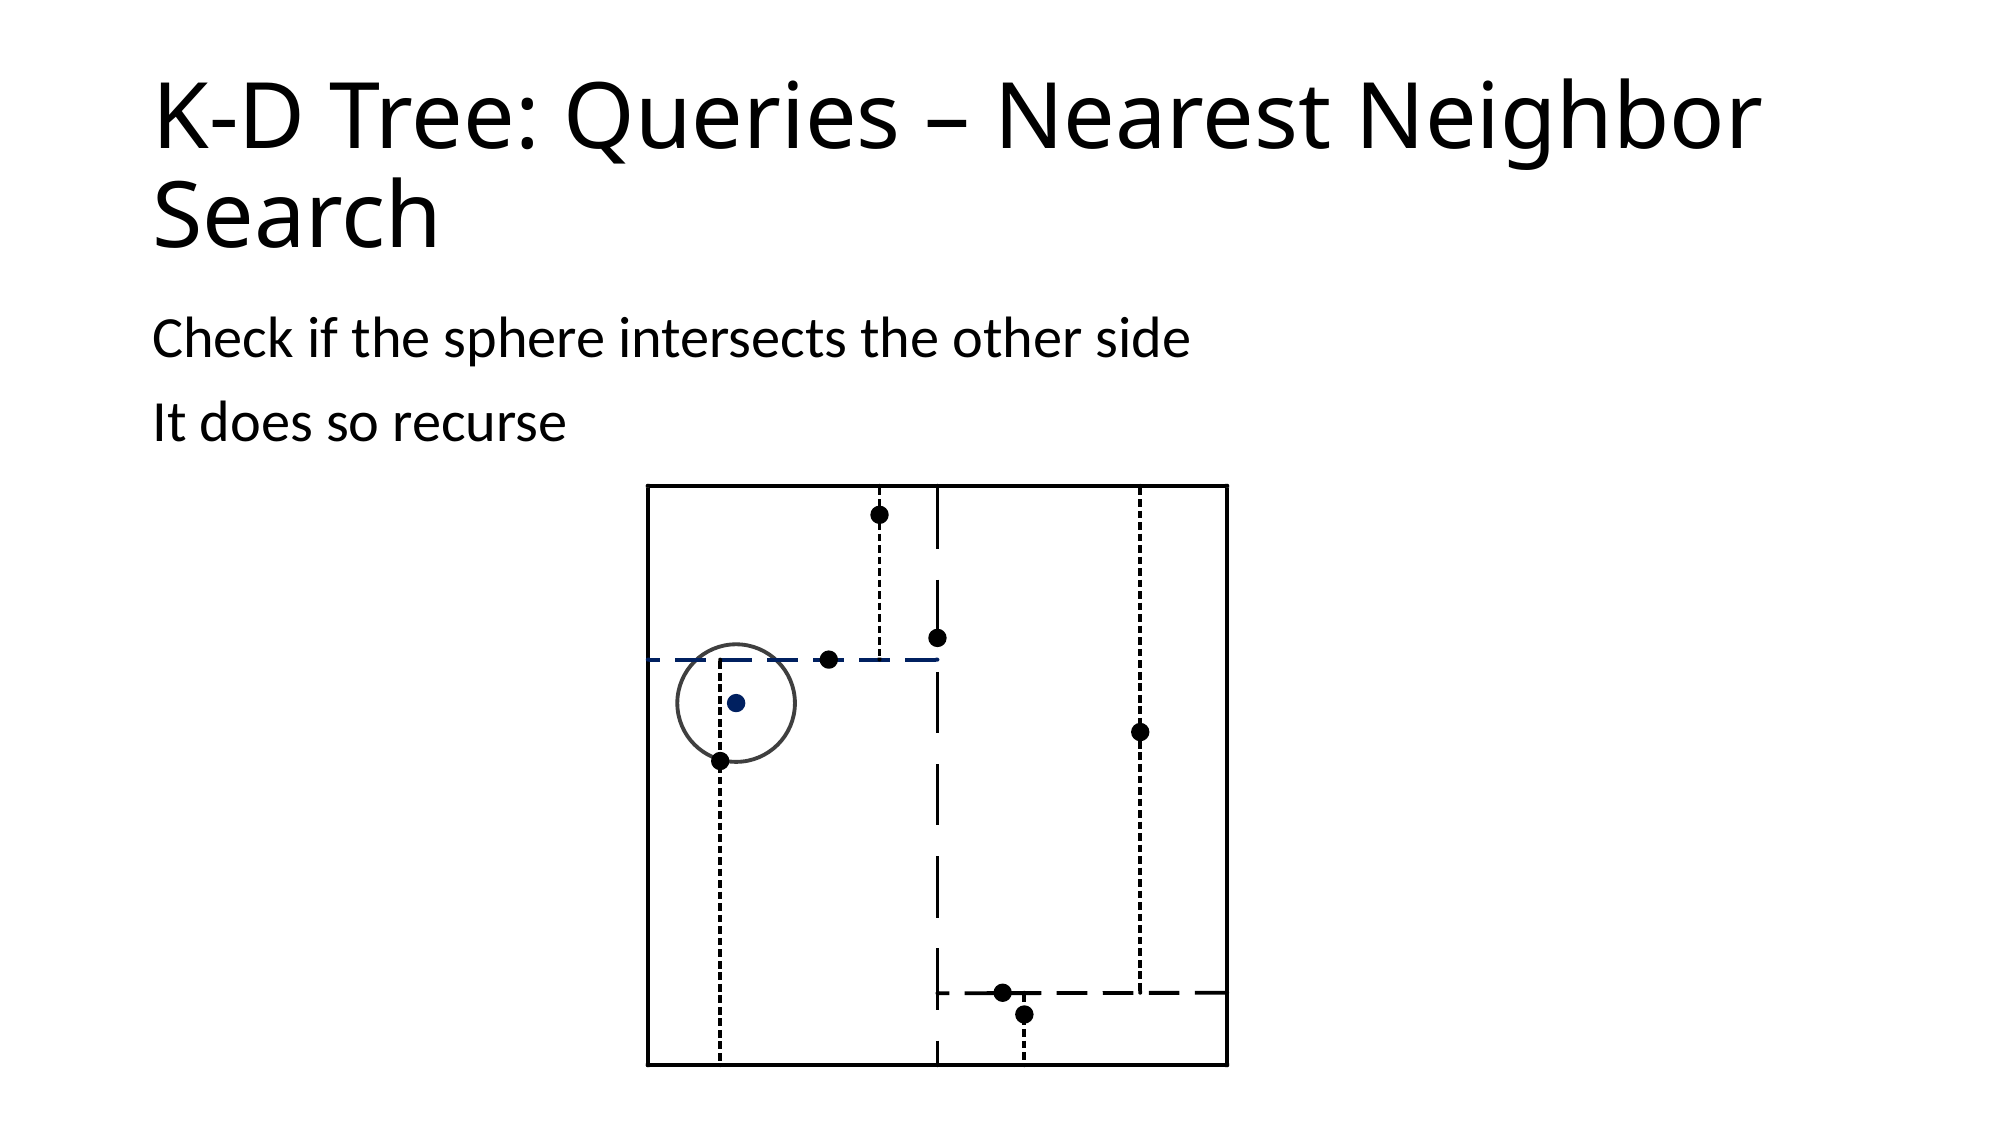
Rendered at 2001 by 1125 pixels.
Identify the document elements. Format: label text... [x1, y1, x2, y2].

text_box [640, 478, 1231, 1069]
list Check if the sphere intersects the other side It does so recurse [137, 299, 1863, 1014]
title K-D Tree: Queries – Nearest Neighbor Search [137, 59, 1863, 278]
